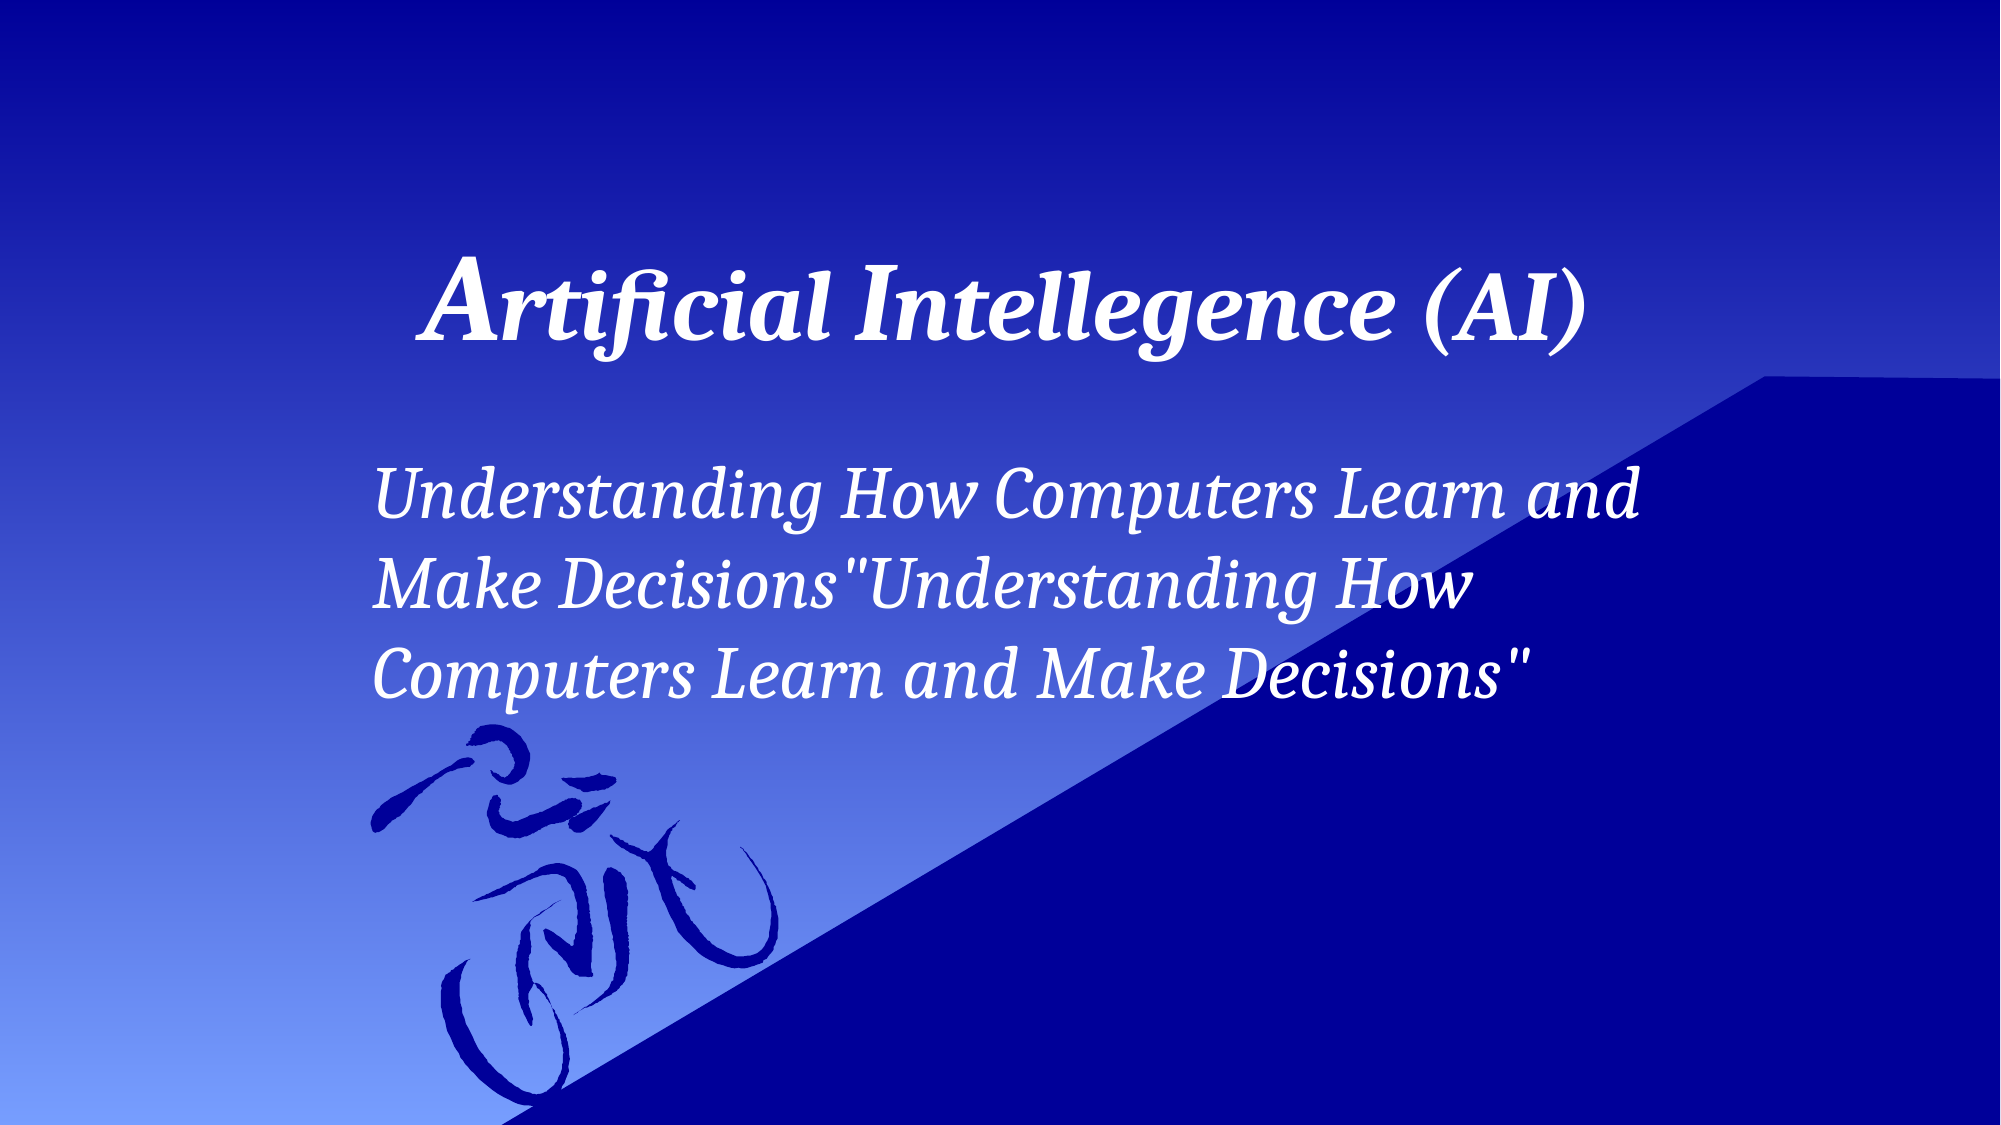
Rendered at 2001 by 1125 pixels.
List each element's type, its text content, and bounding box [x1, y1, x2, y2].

subtitle Understanding How Computers Learn and Make Decisions"Understanding How Computers Learn and Make Decisions" [307, 637, 1709, 835]
title Artificial Intellegence (AI) [86, 349, 1930, 592]
